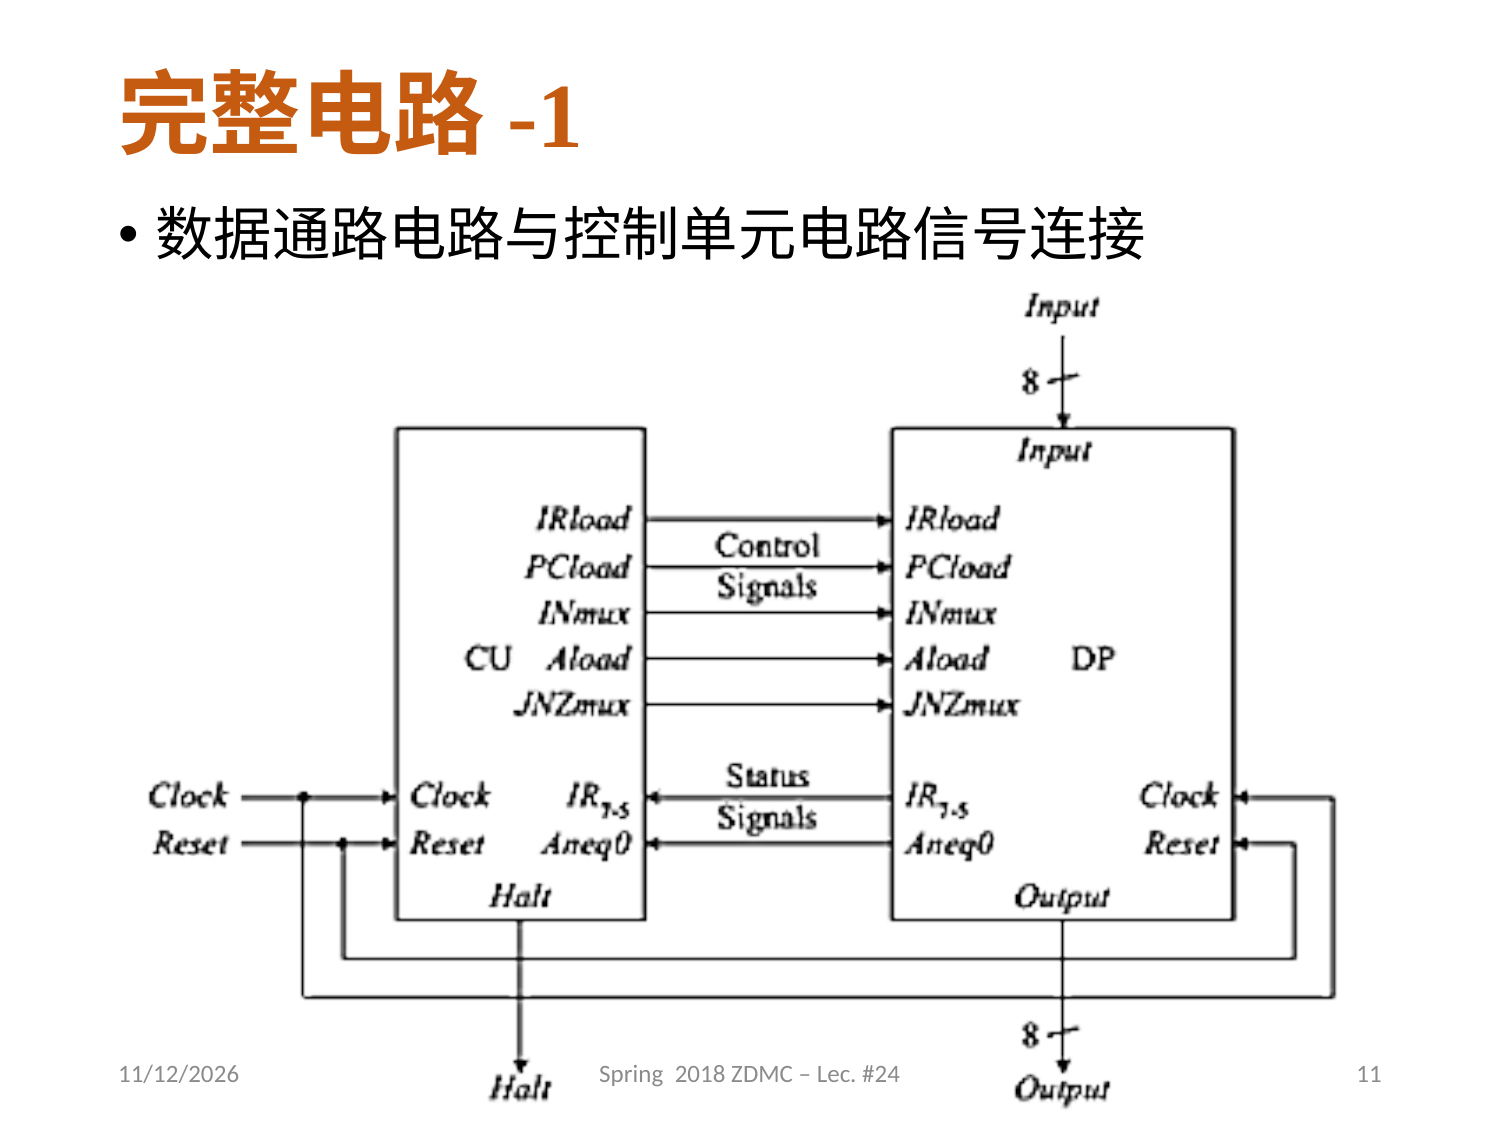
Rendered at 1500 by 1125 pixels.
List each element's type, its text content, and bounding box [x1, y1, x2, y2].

list 数据通路电路与控制单元电路信号连接 [103, 197, 1364, 255]
picture [37, 255, 1426, 1122]
title 完整电路-1 [103, 59, 1397, 175]
